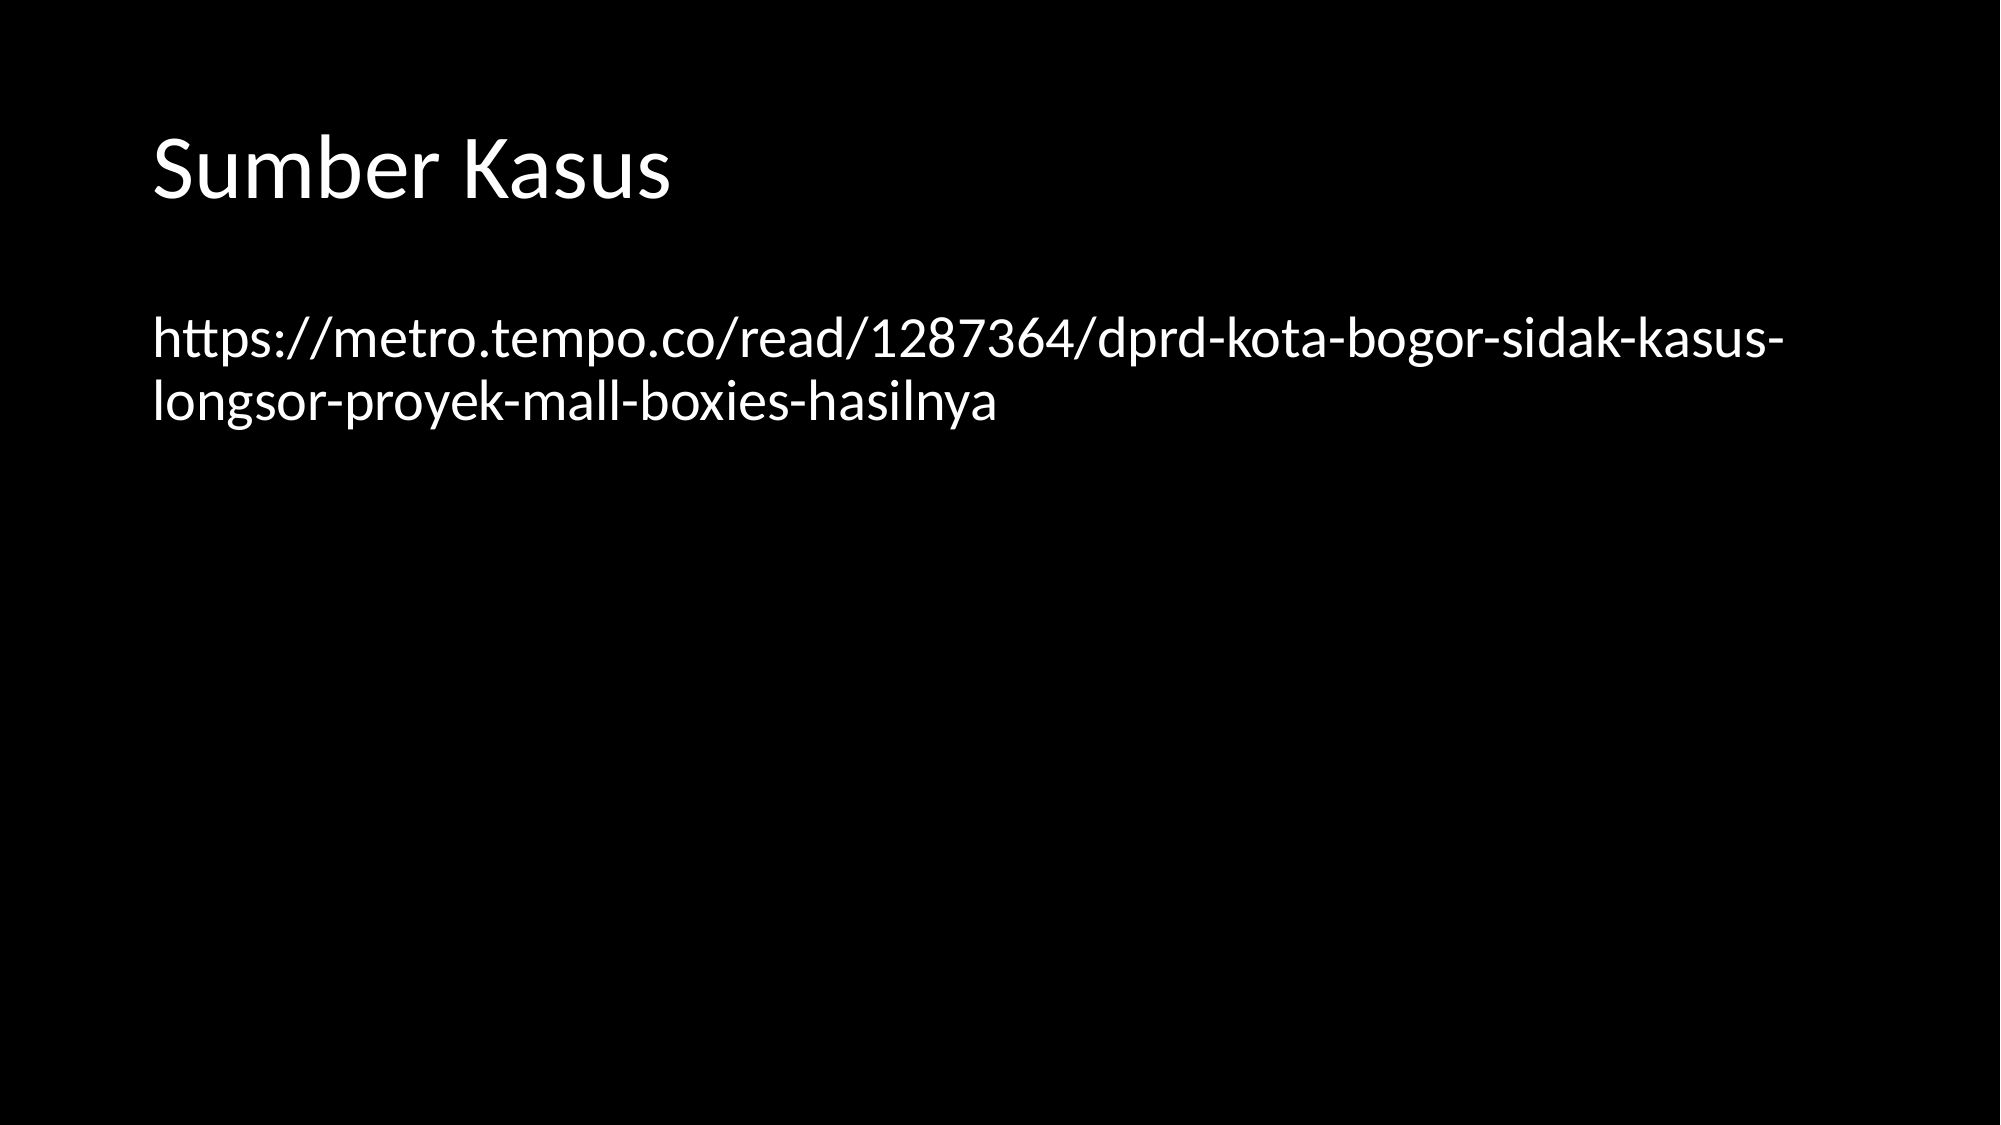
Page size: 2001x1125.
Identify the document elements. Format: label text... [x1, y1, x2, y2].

list https://metro.tempo.co/read/1287364/dprd-kota-bogor-sidak-kasus-longsor-proyek-mall-boxies-hasilnya [137, 299, 1863, 1014]
title Sumber Kasus [137, 59, 1863, 278]
